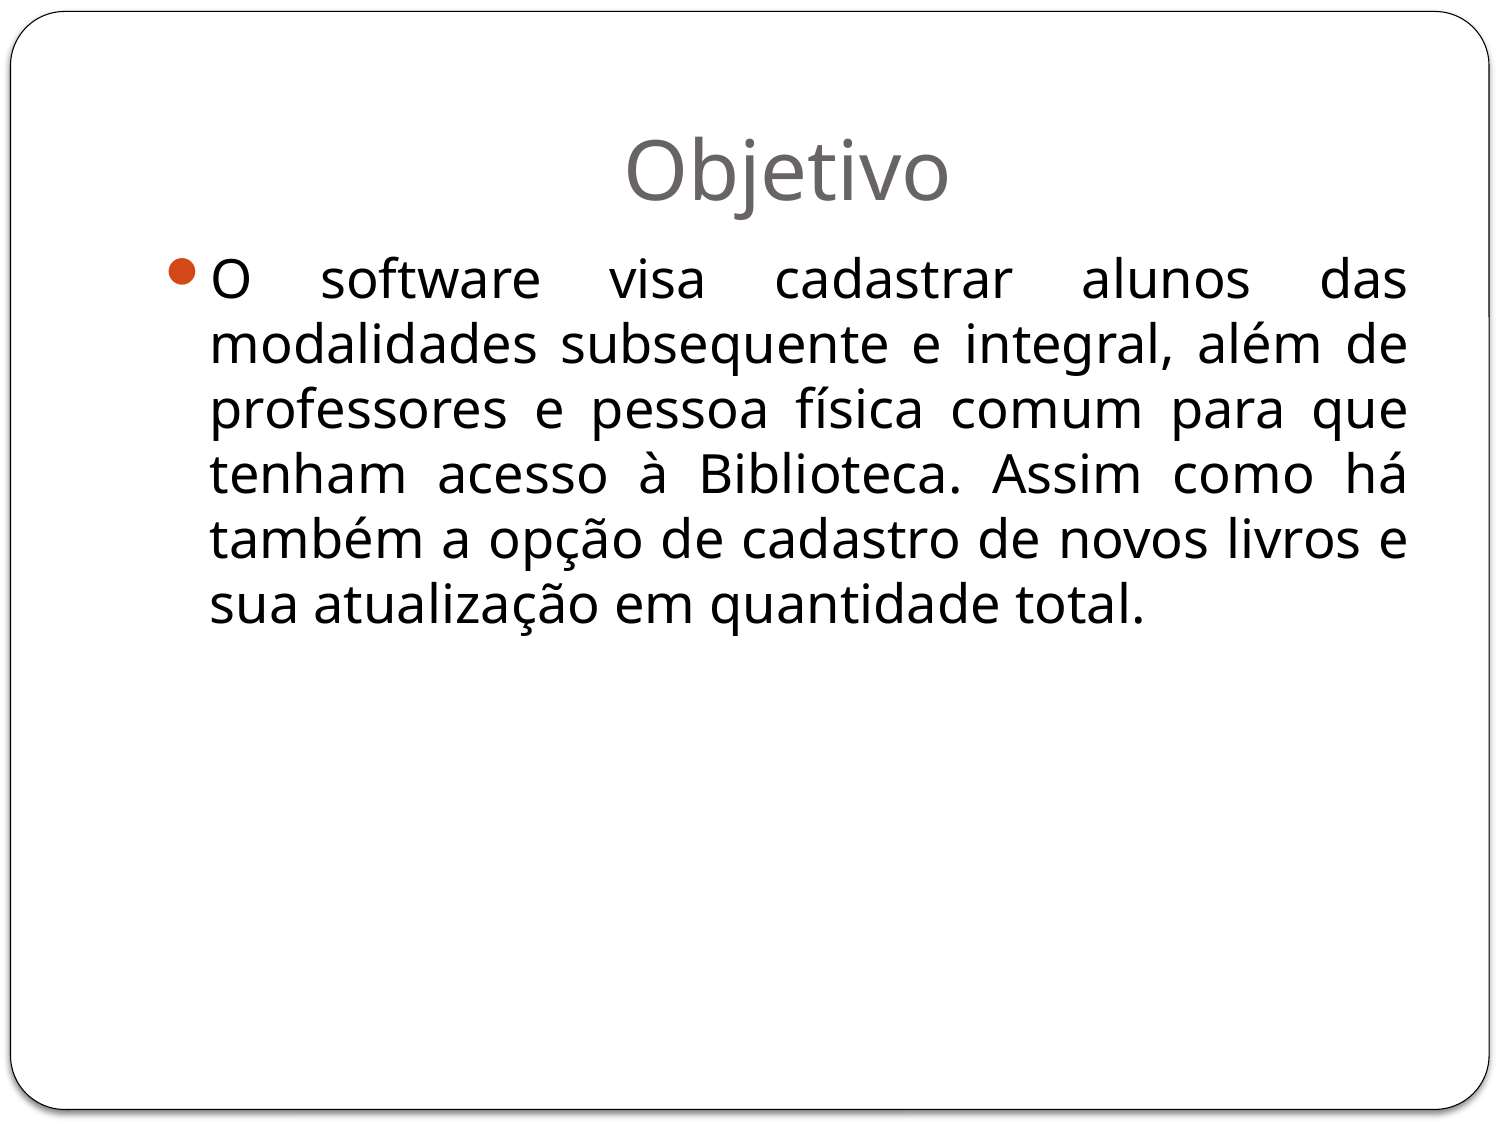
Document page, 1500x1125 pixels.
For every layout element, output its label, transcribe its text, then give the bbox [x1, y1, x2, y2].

title Objetivo [150, 45, 1425, 233]
list O software visa cadastrar alunos das modalidades subsequente e integral, além de professores e pessoa física comum para que tenham acesso à Biblioteca. Assim como há também a opção de cadastro de novos livros e sua atualização em quantidade total. [150, 237, 1425, 988]
